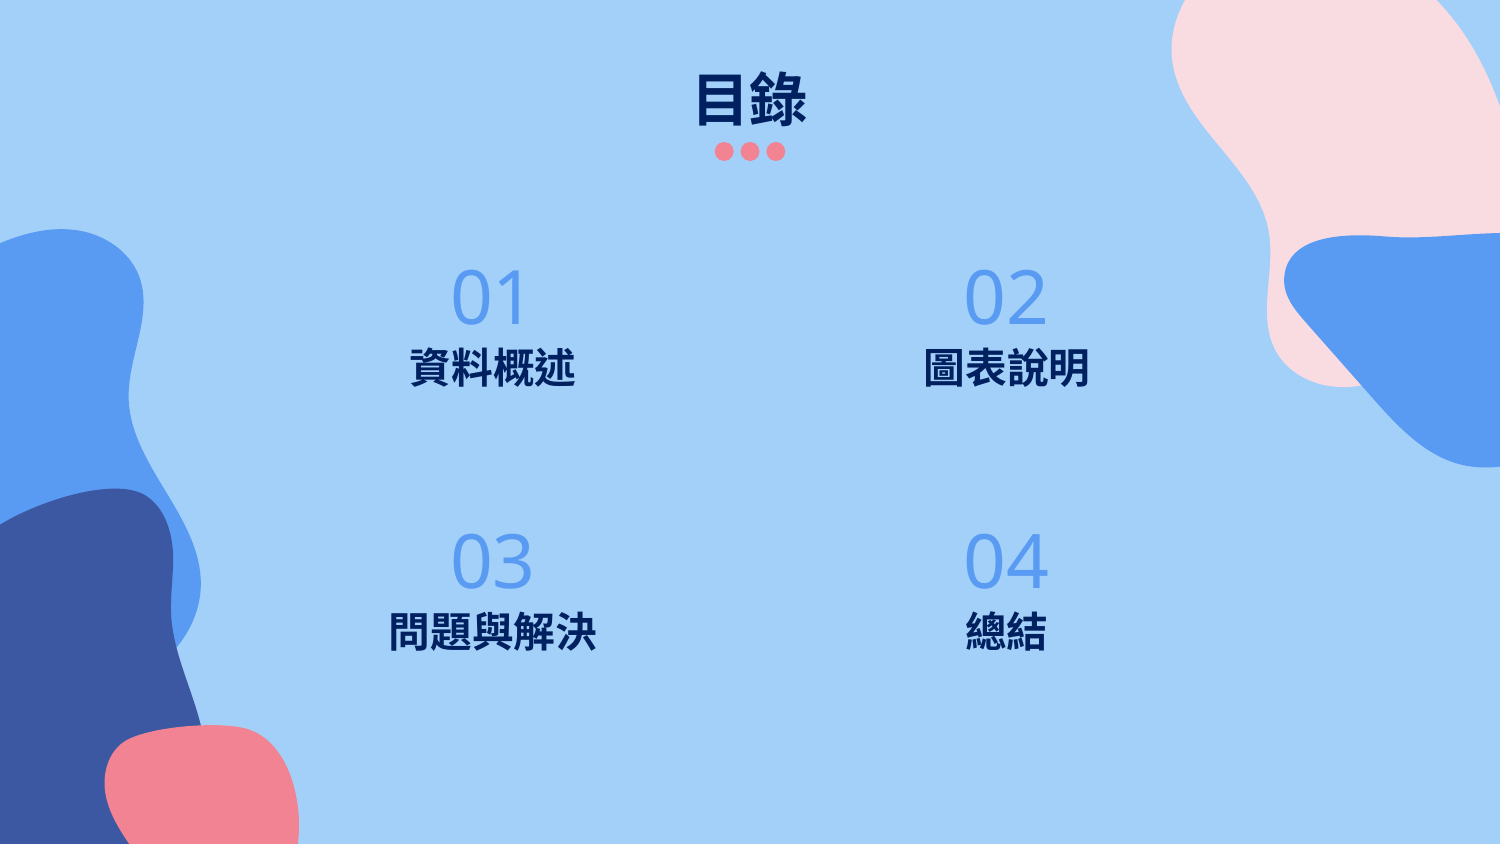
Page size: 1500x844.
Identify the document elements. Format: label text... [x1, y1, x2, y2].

title 01 [293, 244, 693, 345]
title 03 [293, 507, 693, 609]
title 04 [806, 507, 1207, 609]
title 圖表說明 [806, 345, 1207, 408]
title 問題與解決 [293, 609, 693, 671]
title 總結 [806, 609, 1207, 671]
title 資料概述 [293, 345, 693, 408]
title 02 [806, 244, 1207, 345]
title 目錄 [0, 48, 1500, 142]
